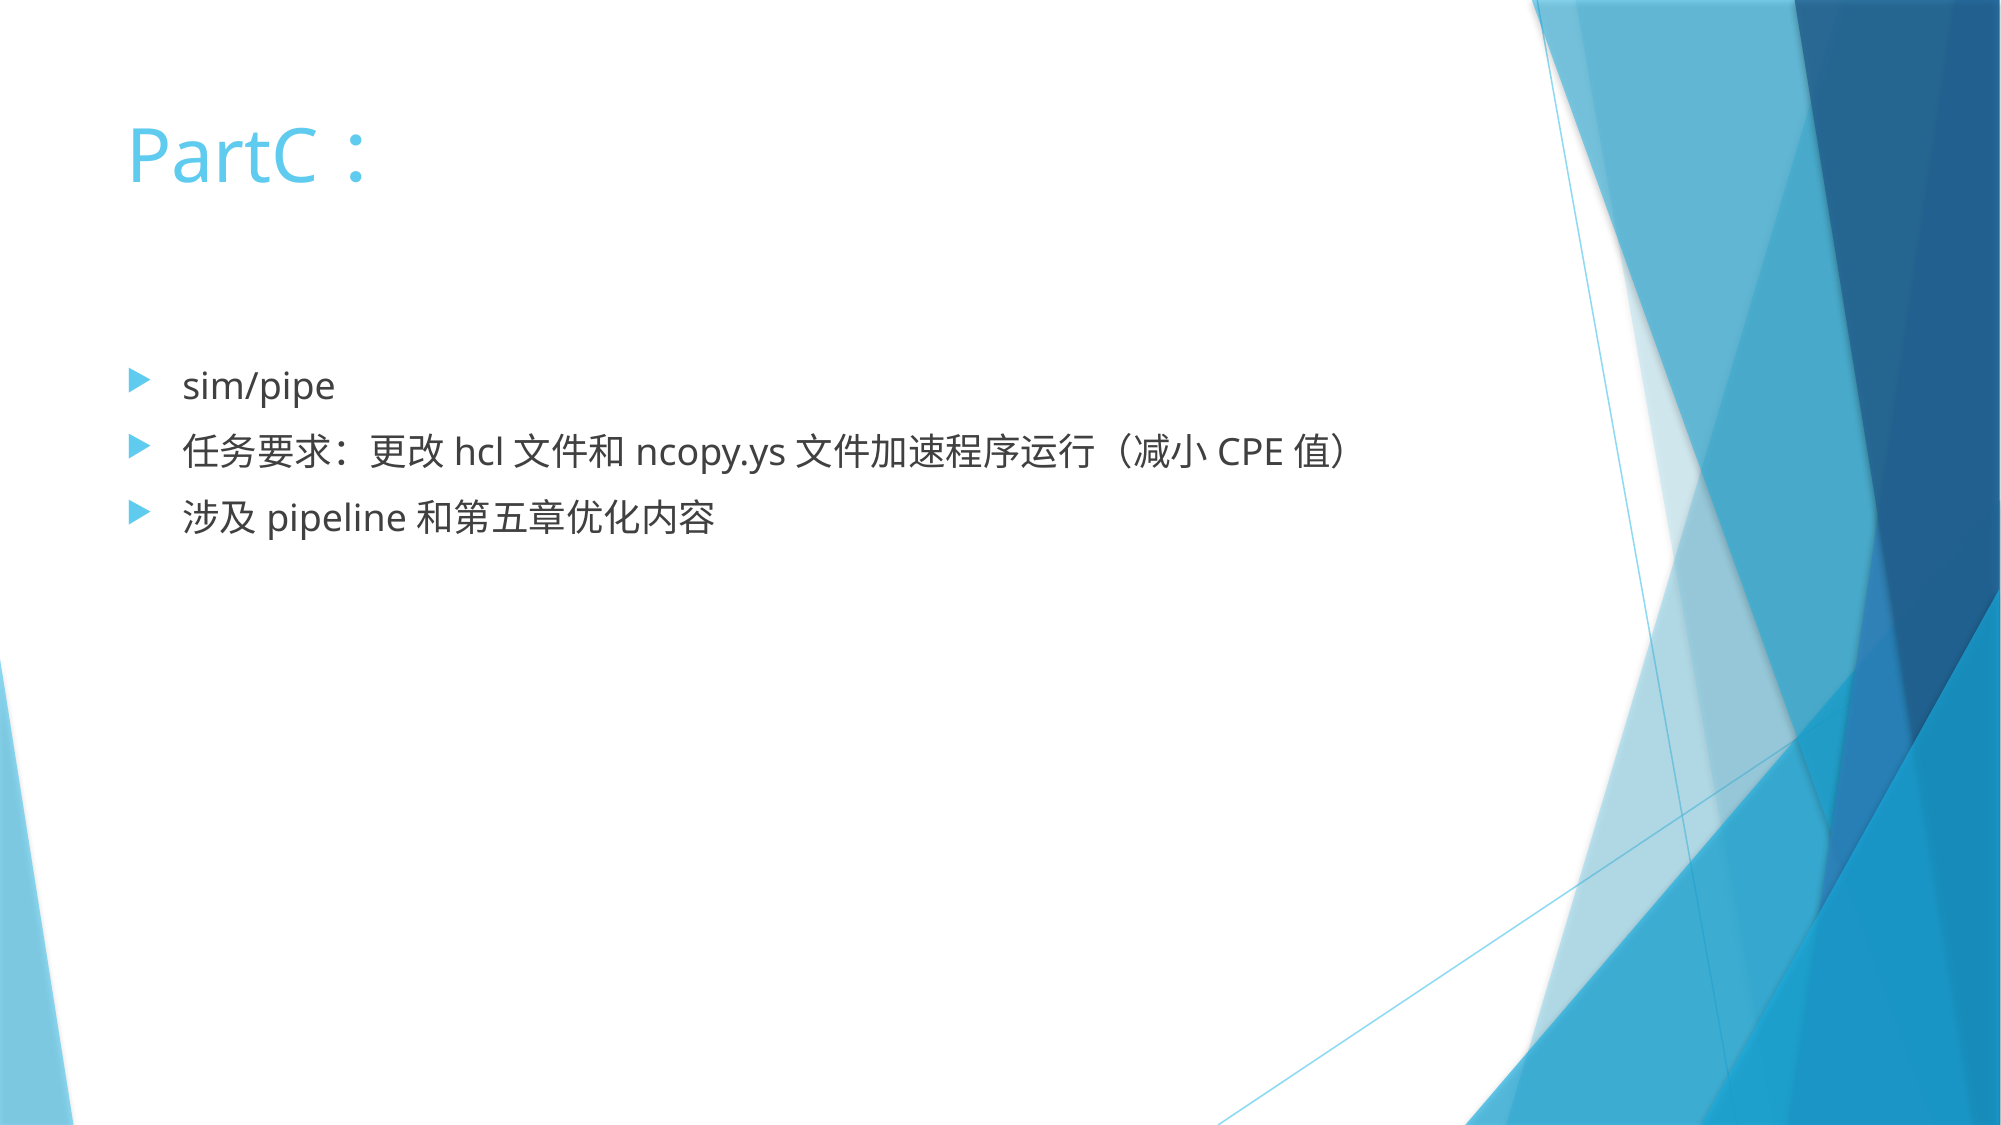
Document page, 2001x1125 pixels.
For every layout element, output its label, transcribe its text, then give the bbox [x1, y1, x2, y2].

title PartC： [111, 99, 1522, 317]
list sim/pipe 任务要求：更改hcl文件和ncopy.ys文件加速程序运行（减小CPE值） 涉及pipeline和第五章优化内容 [111, 354, 1522, 992]
